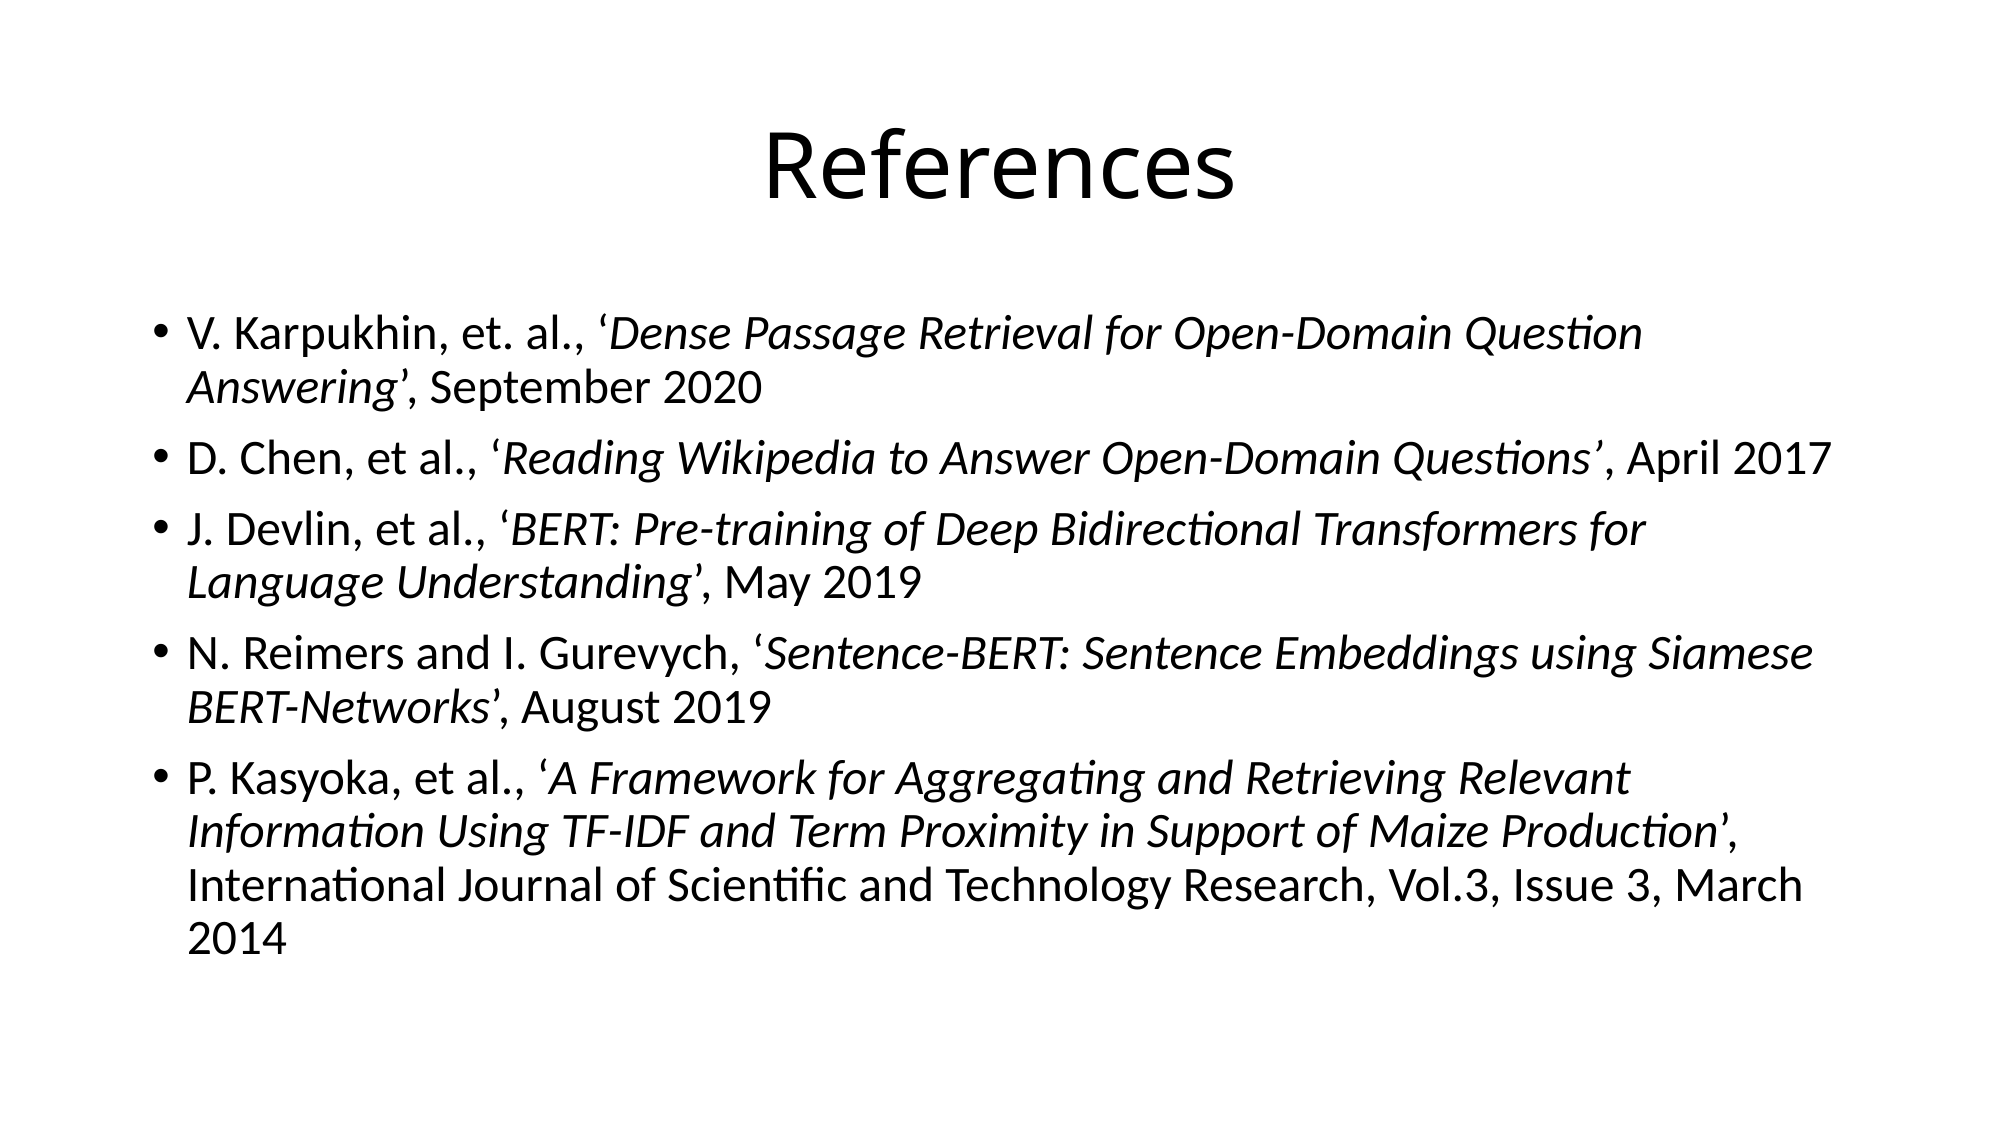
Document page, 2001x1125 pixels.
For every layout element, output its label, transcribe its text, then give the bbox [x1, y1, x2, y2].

title References [137, 59, 1863, 278]
list V. Karpukhin, et. al., ‘Dense Passage Retrieval for Open-Domain Question Answering’, September 2020 D. Chen, et al., ‘Reading Wikipedia to Answer Open-Domain Questions’, April 2017 J. Devlin, et al., ‘BERT: Pre-training of Deep Bidirectional Transformers for Language Understanding’, May 2019 N. Reimers and I. Gurevych, ‘Sentence-BERT: Sentence Embeddings using Siamese BERT-Networks’, August 2019 P. Kasyoka, et al., ‘A Framework for Aggregating and Retrieving Relevant Information Using TF-IDF and Term Proximity in Support of Maize Production’, International Journal of Scientific and Technology Research, Vol.3, Issue 3, March 2014 [137, 299, 1863, 1014]
